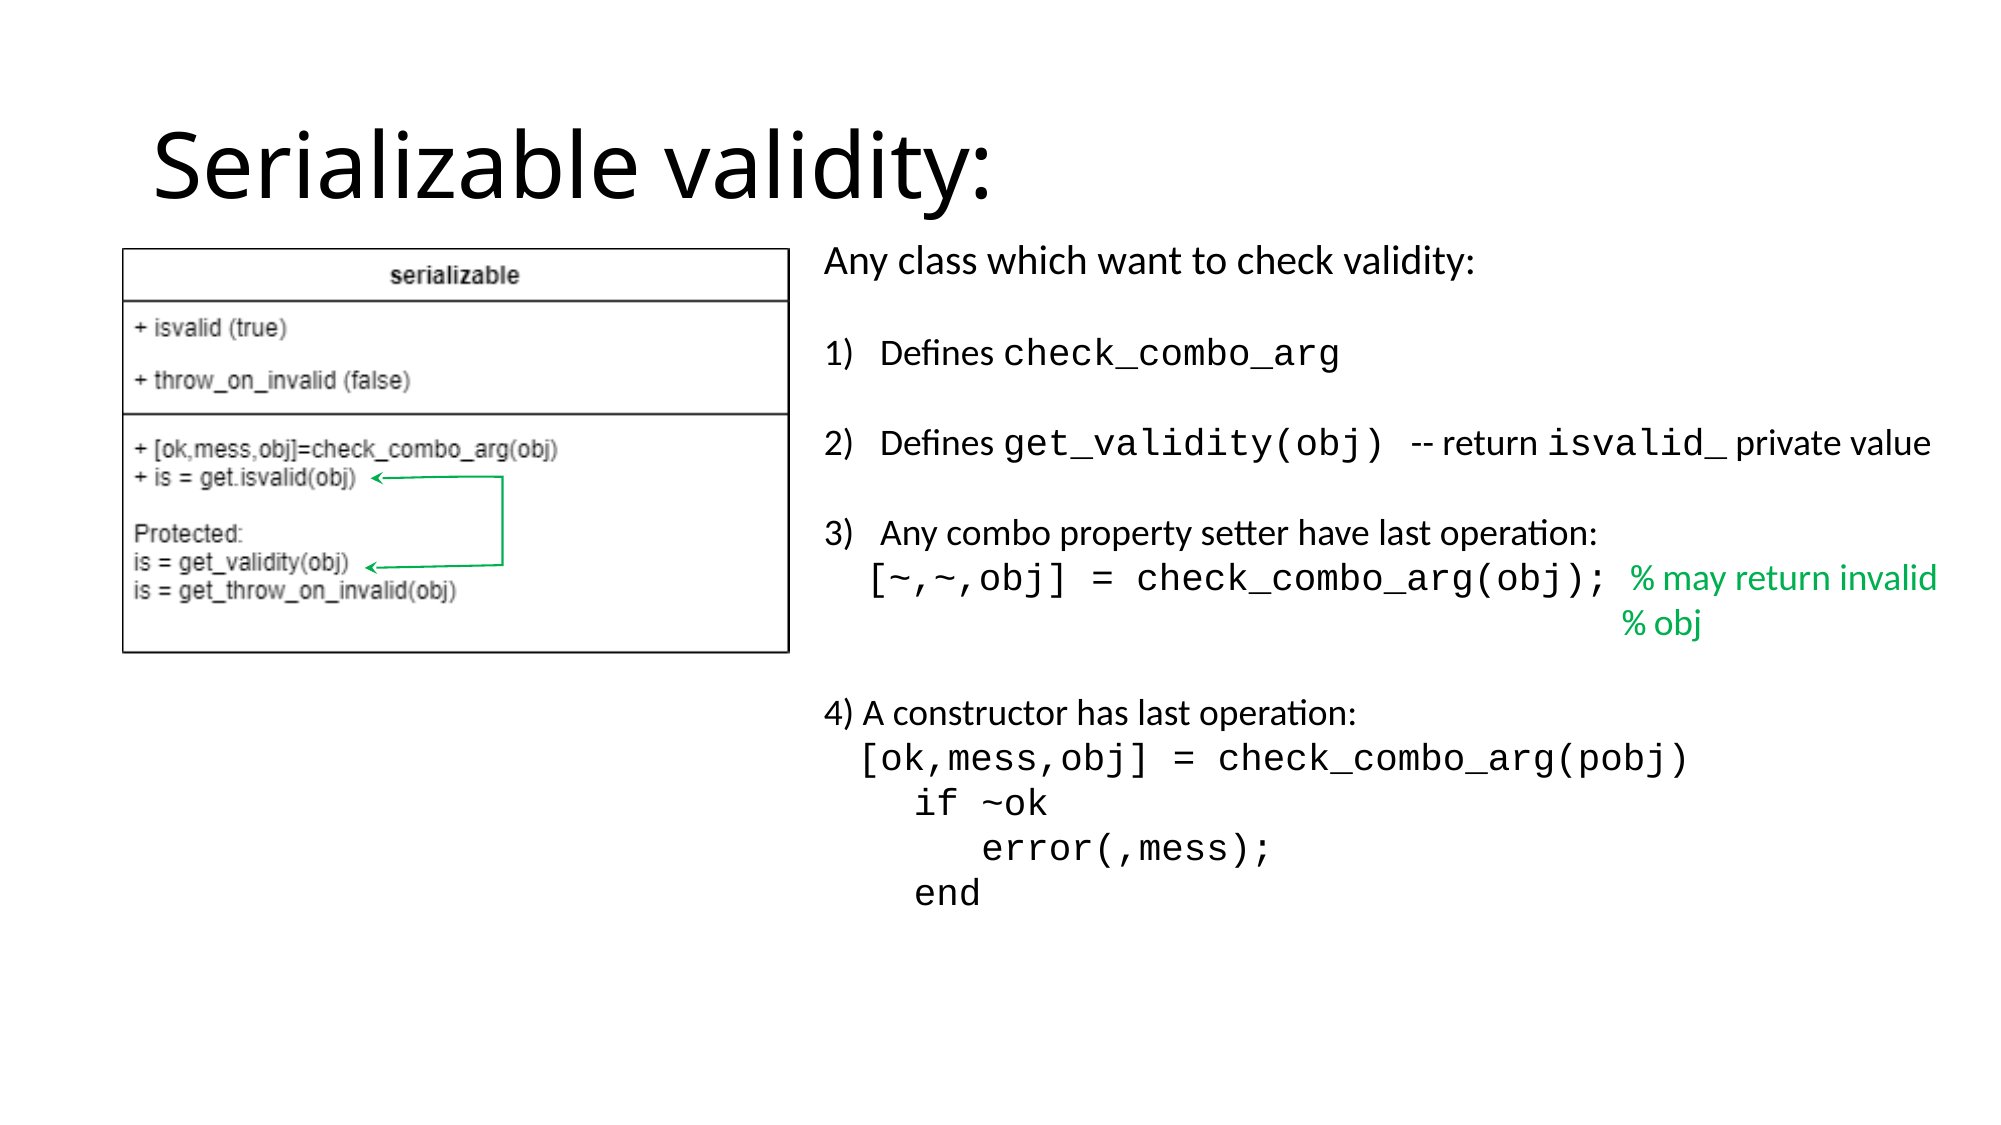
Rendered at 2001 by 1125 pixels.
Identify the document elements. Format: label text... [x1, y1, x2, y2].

text_box Any class which want to check validity: Defines check_combo_arg Defines get_validity(obj) -- return isvalid_ private value Any combo property setter have last operation: [~,~,obj] = check_combo_arg(obj); % may return invalid % obj 4) A constructor has last operation: [ok,mess,obj] = check_combo_arg(pobj) if ~ok error(,mess); end [809, 225, 1954, 966]
picture [122, 248, 790, 660]
title Serializable validity: [137, 59, 1863, 278]
